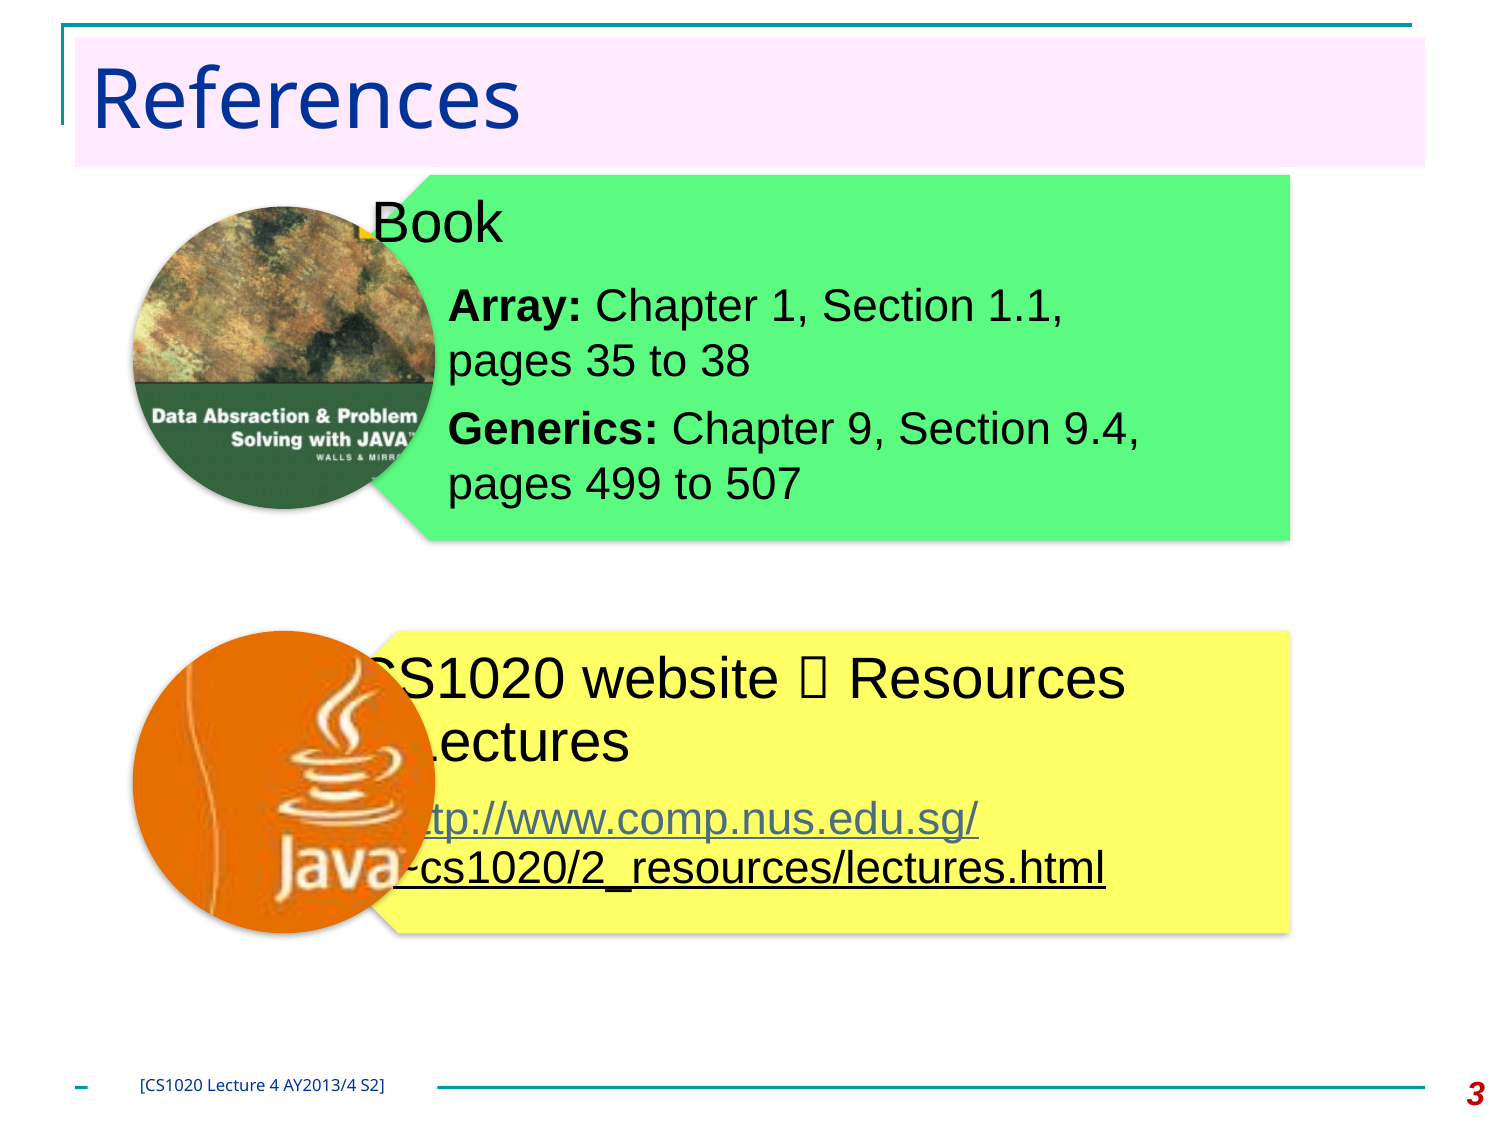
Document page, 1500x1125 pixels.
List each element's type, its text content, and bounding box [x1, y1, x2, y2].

slide_number 3 [1400, 1065, 1500, 1125]
title References [74, 37, 1426, 168]
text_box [87, 174, 1388, 934]
footer [CS1020 Lecture 4 AY2013/4 S2] [87, 1074, 438, 1101]
